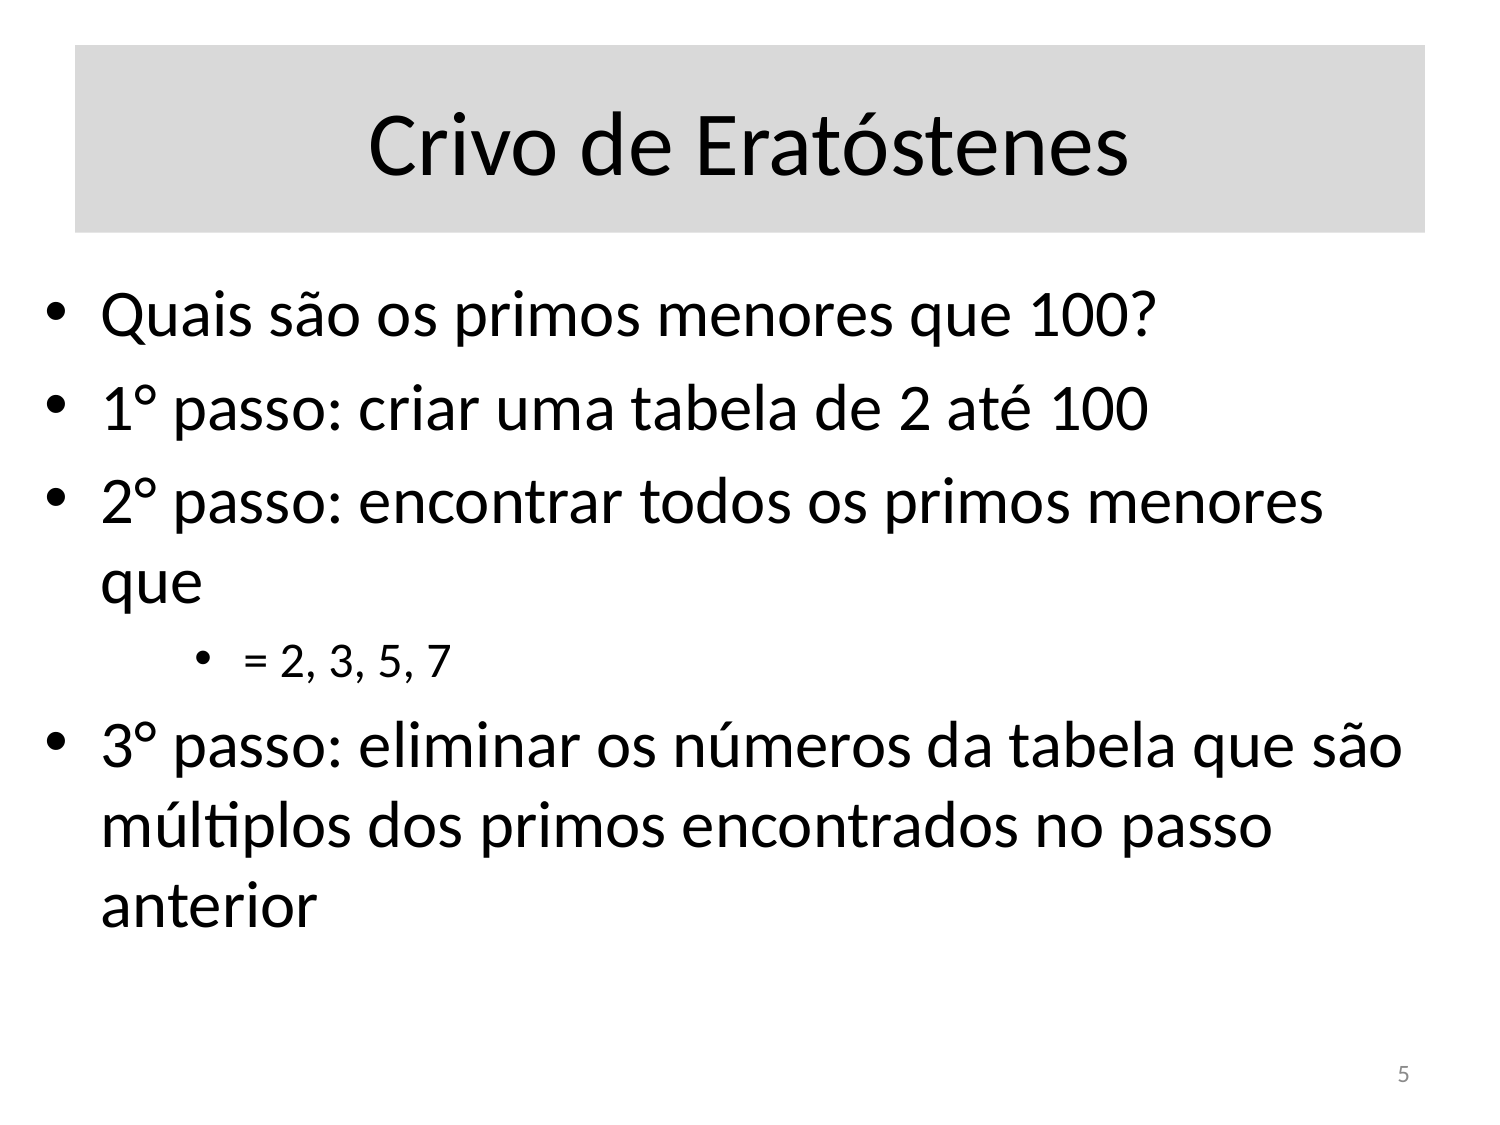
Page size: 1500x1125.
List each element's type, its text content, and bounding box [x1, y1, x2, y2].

title Crivo de Eratóstenes [75, 45, 1425, 233]
slide_number 5 [1074, 1042, 1425, 1103]
